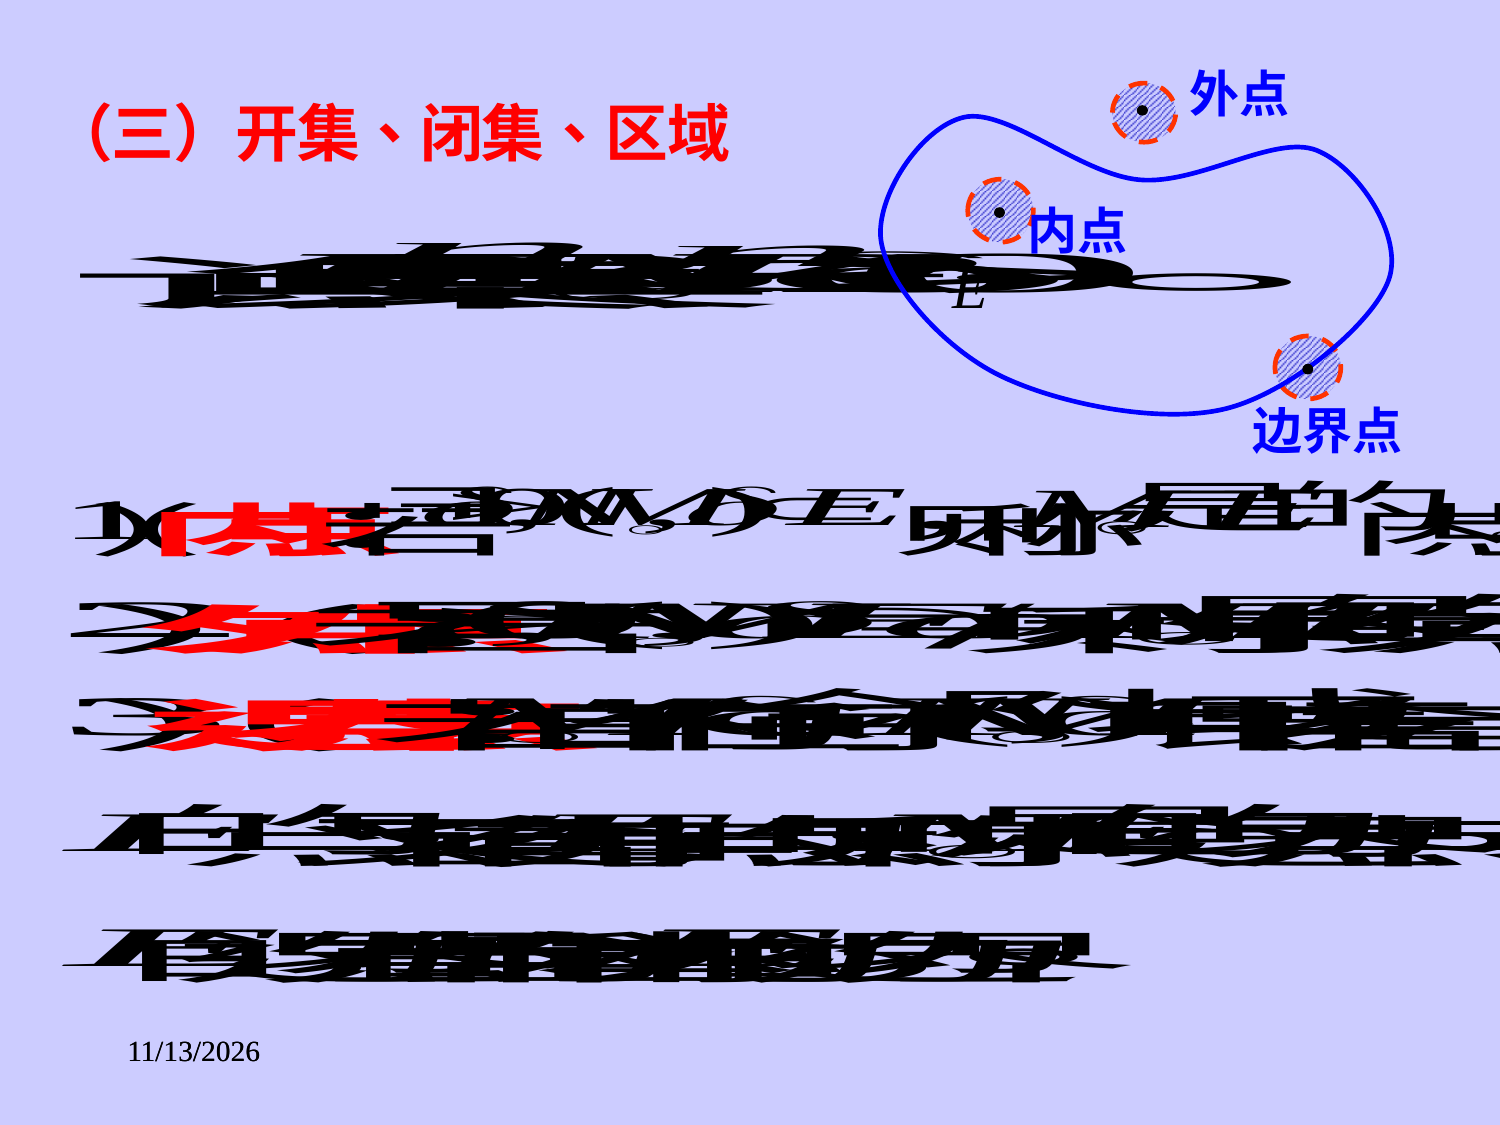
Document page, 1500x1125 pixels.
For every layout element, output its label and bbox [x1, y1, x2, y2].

text_box [53, 219, 874, 317]
text_box [874, 54, 1500, 468]
text_box [0, 679, 1500, 1020]
text_box [0, 585, 1500, 666]
slide_number [112, 1024, 426, 1101]
text_box [0, 462, 1500, 585]
text_box [49, 81, 874, 163]
